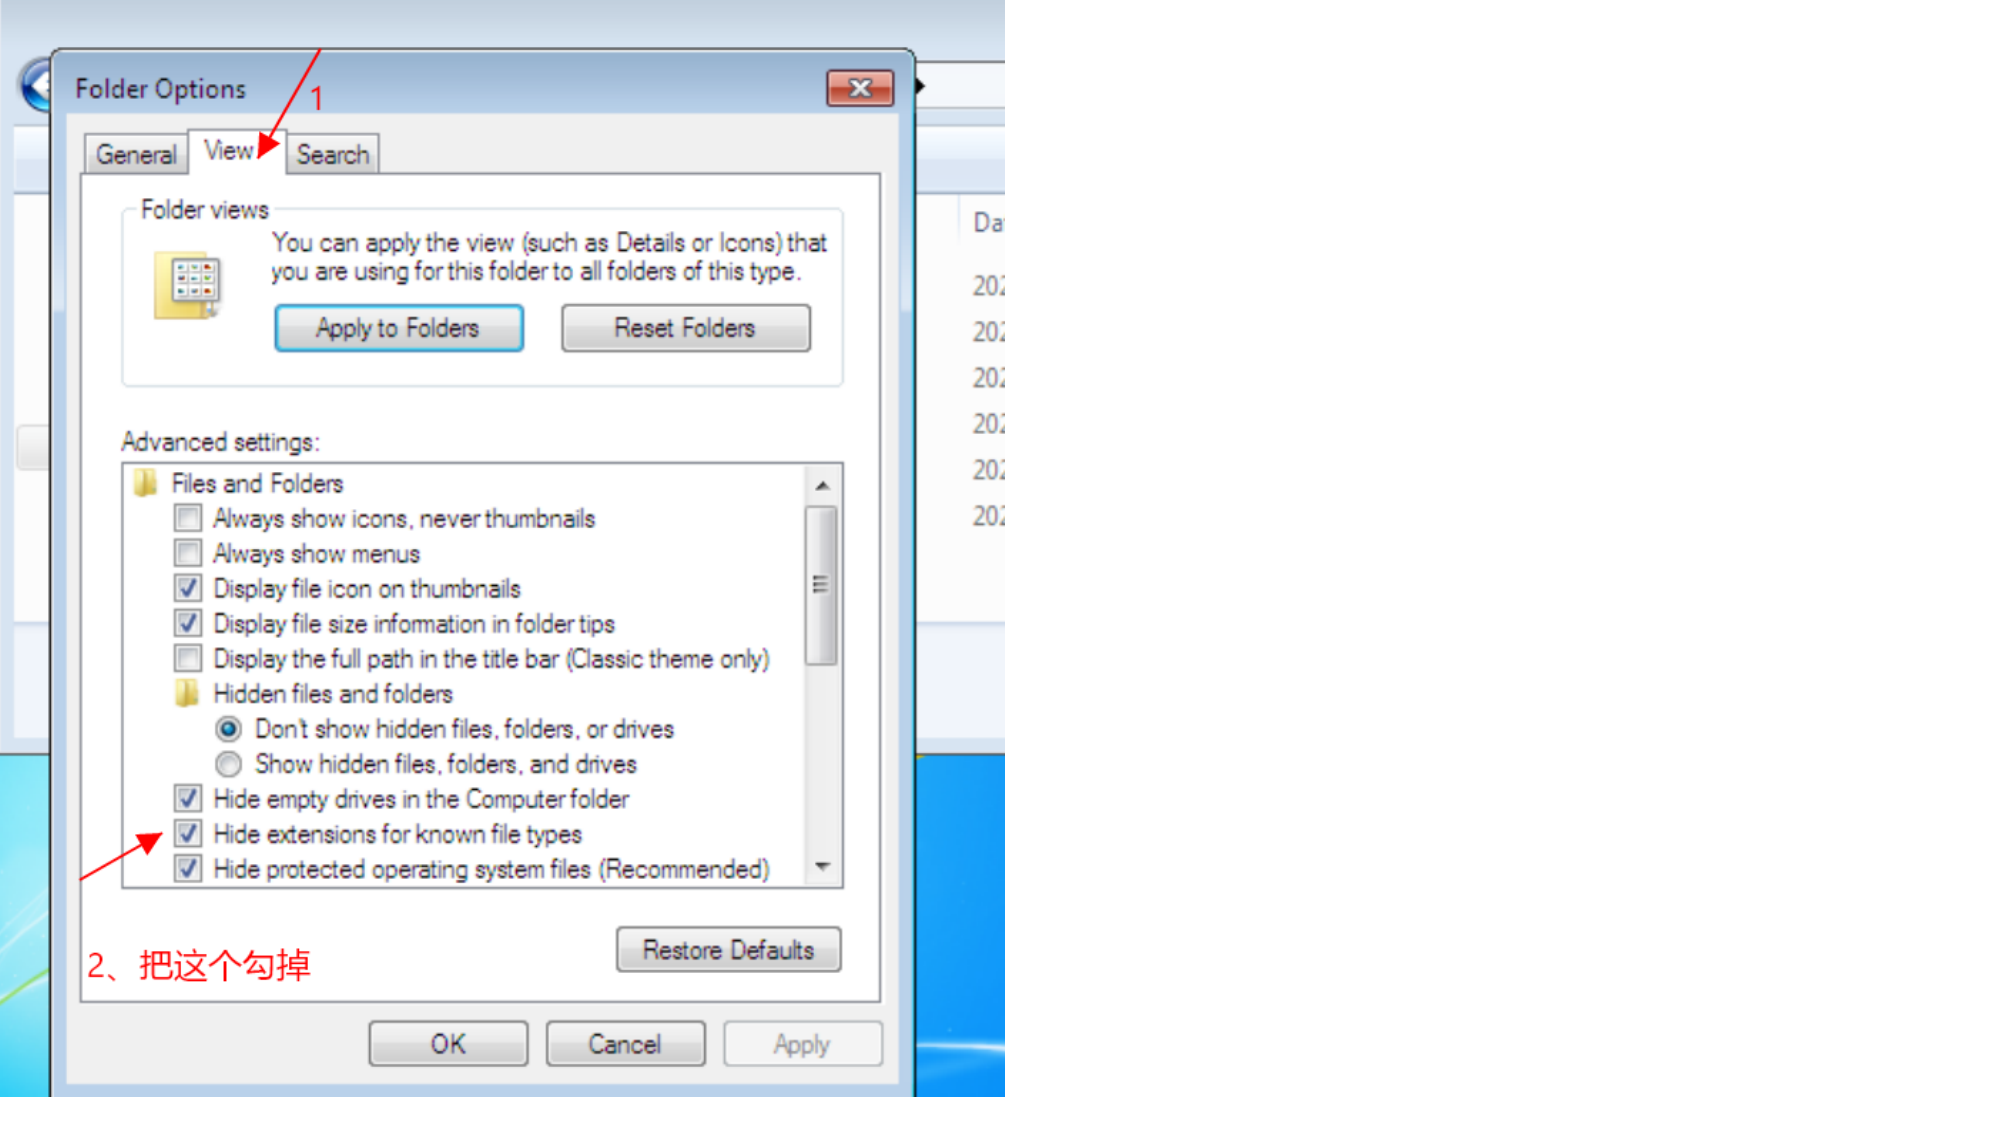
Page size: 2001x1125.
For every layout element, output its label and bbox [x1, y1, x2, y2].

picture [0, 0, 1005, 1097]
